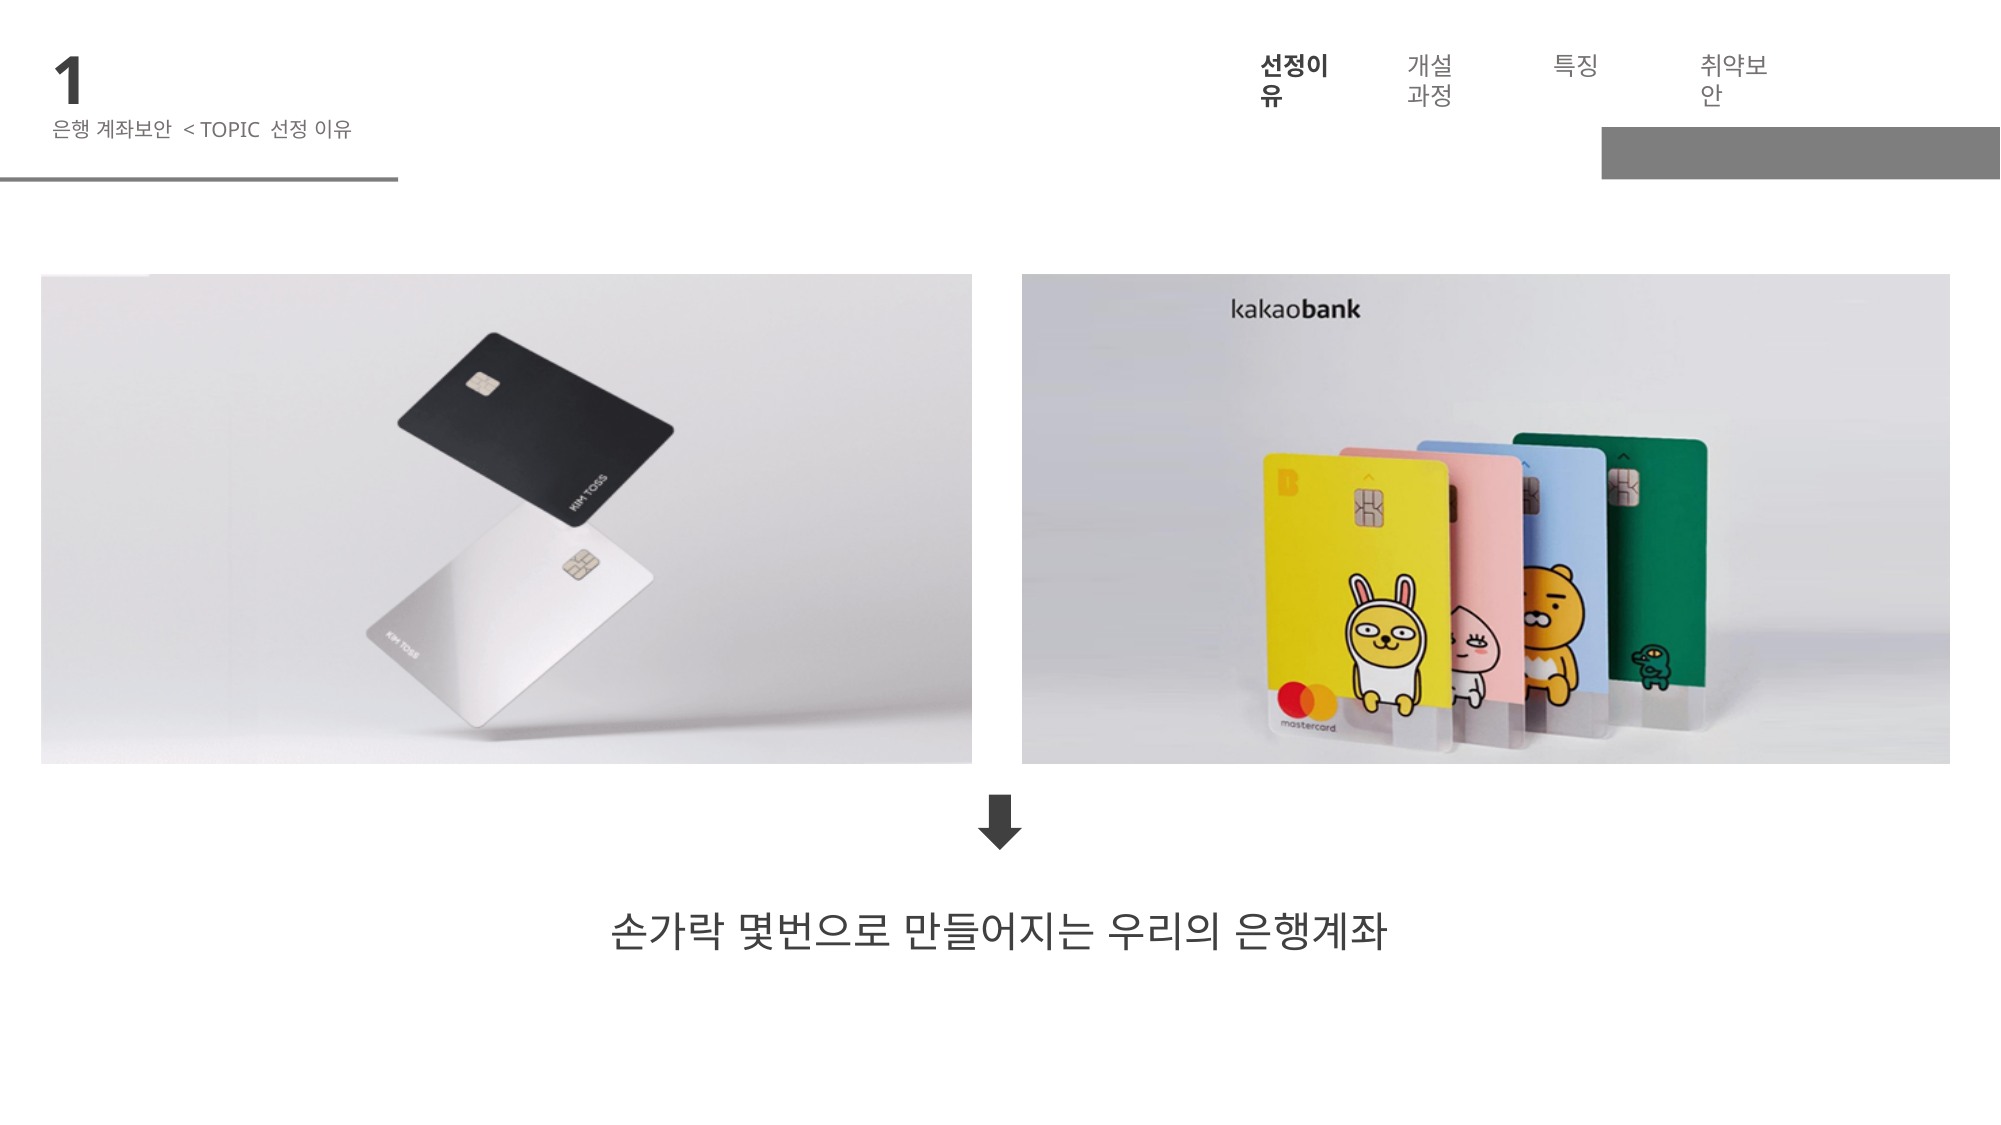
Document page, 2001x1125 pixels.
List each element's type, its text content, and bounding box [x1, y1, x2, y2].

text_box 손가락 몇번으로 만들어지는 우리의 은행계좌 [595, 897, 1405, 963]
text_box [975, 793, 1025, 852]
text_box 취약보안 [1685, 42, 1789, 118]
text_box 선정이유 [1245, 42, 1350, 118]
picture [1022, 274, 1950, 764]
text_box 개설 과정 [1392, 42, 1496, 118]
text_box 1 [36, 31, 105, 126]
text_box 특징 [1538, 42, 1643, 88]
text_box 은행 계좌보안 < TOPIC 선정 이유 [37, 108, 827, 149]
picture [41, 274, 972, 764]
